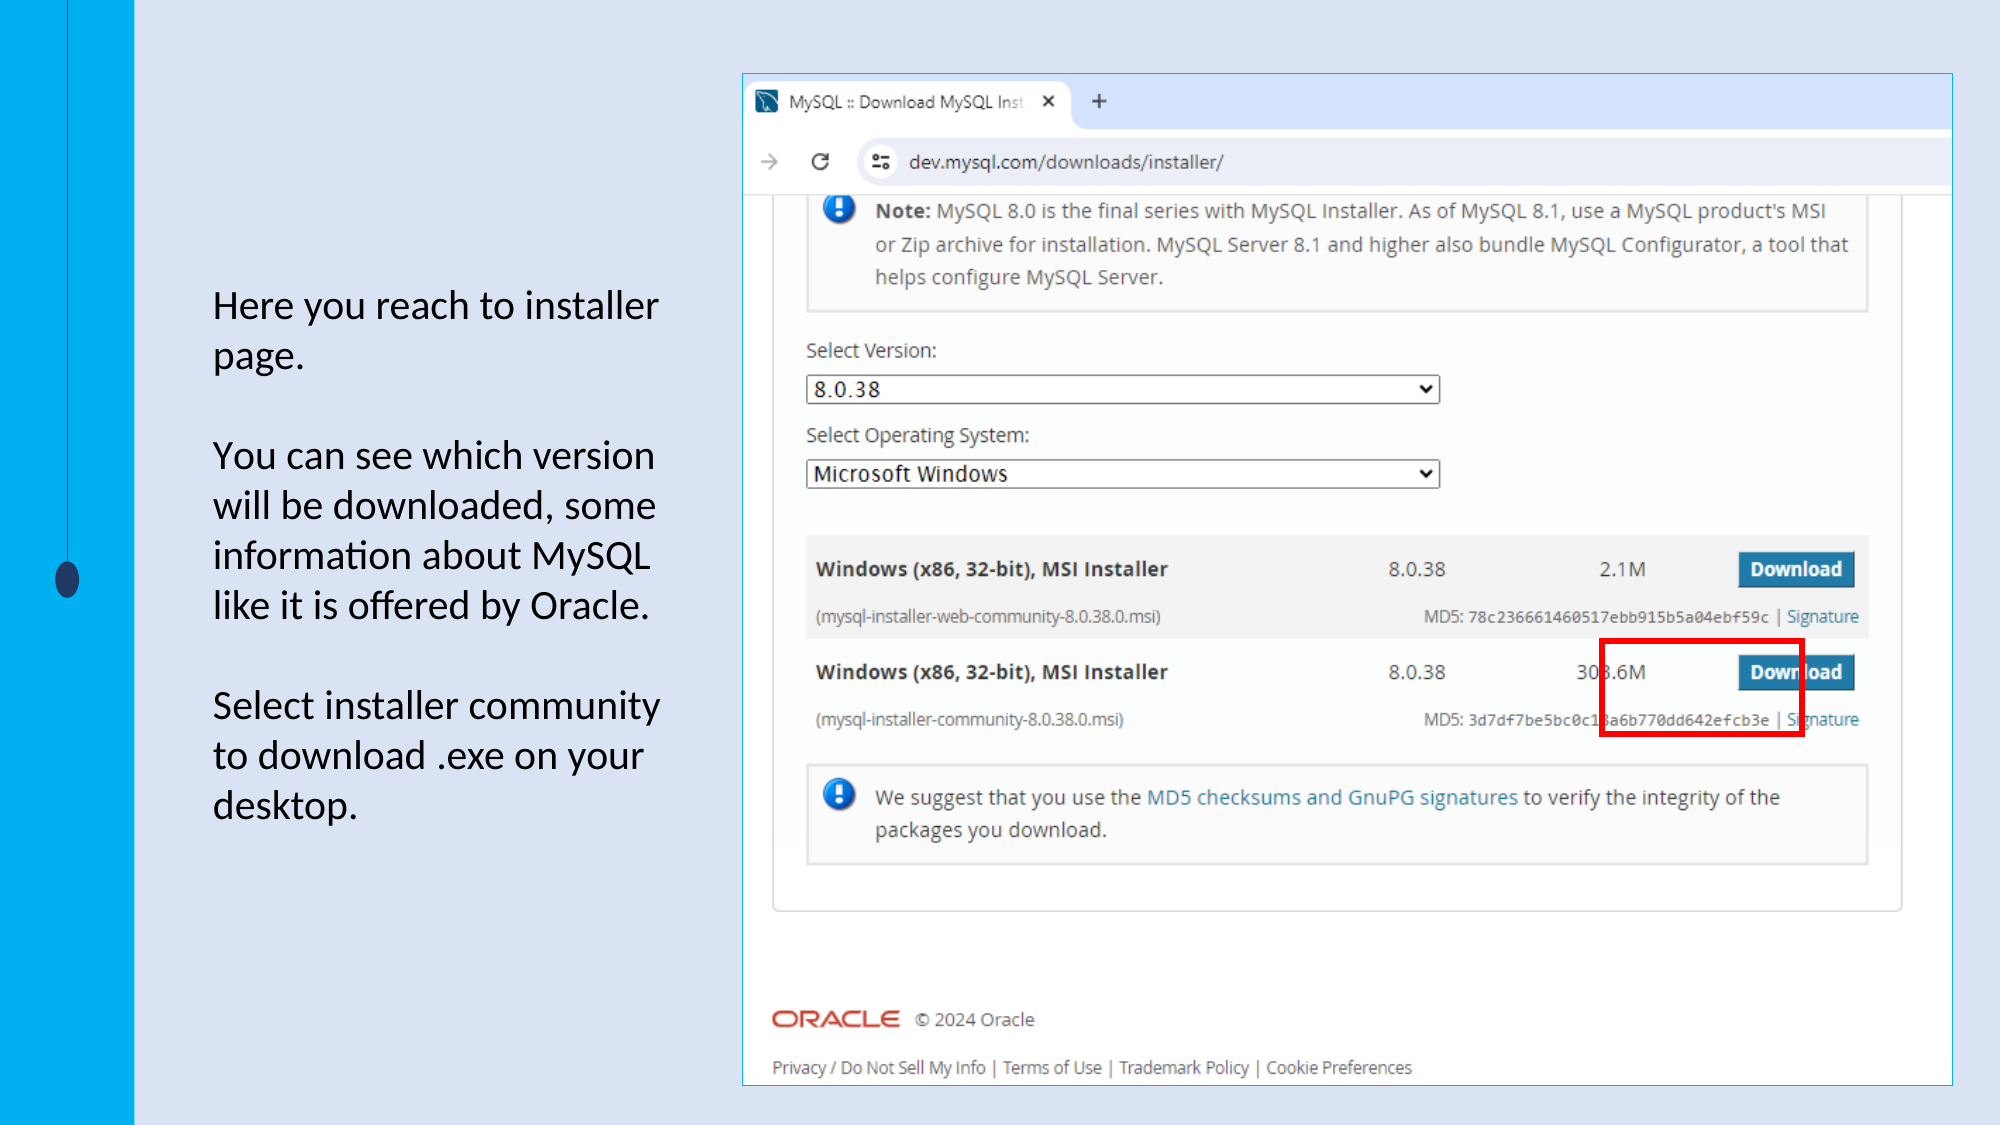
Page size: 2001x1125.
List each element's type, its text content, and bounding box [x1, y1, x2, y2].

text_box Here you reach to installer page. You can see which version will be downloaded, some information about MySQL like it is offered by Oracle. Select installer community to download .exe on your desktop. [198, 270, 684, 836]
text_box [55, 561, 80, 598]
picture [744, 75, 1951, 1084]
text_box [0, 0, 135, 1125]
